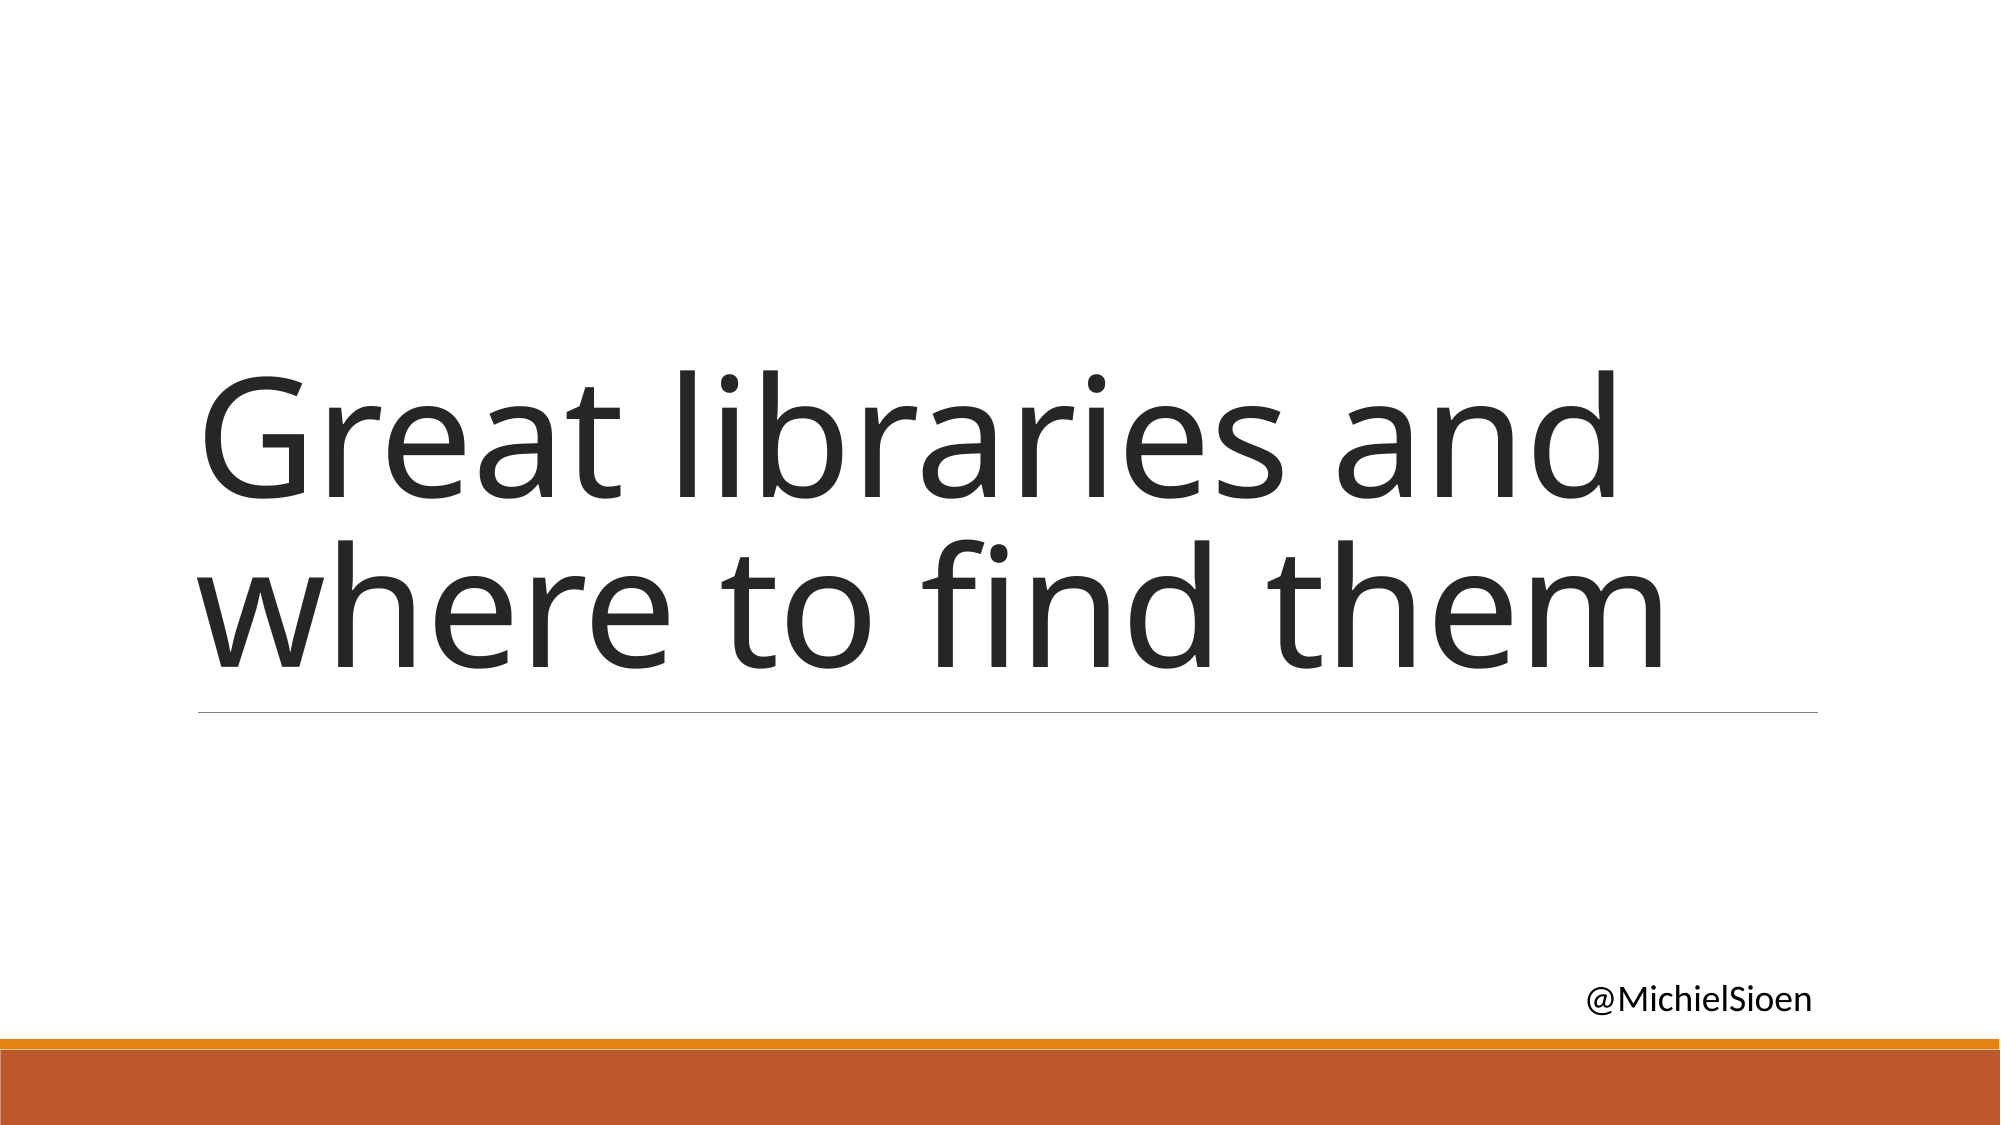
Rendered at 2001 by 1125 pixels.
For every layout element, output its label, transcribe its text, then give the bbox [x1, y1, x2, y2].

text_box @MichielSioen [1569, 966, 1829, 1027]
title Great libraries and where to find them [180, 124, 1830, 710]
